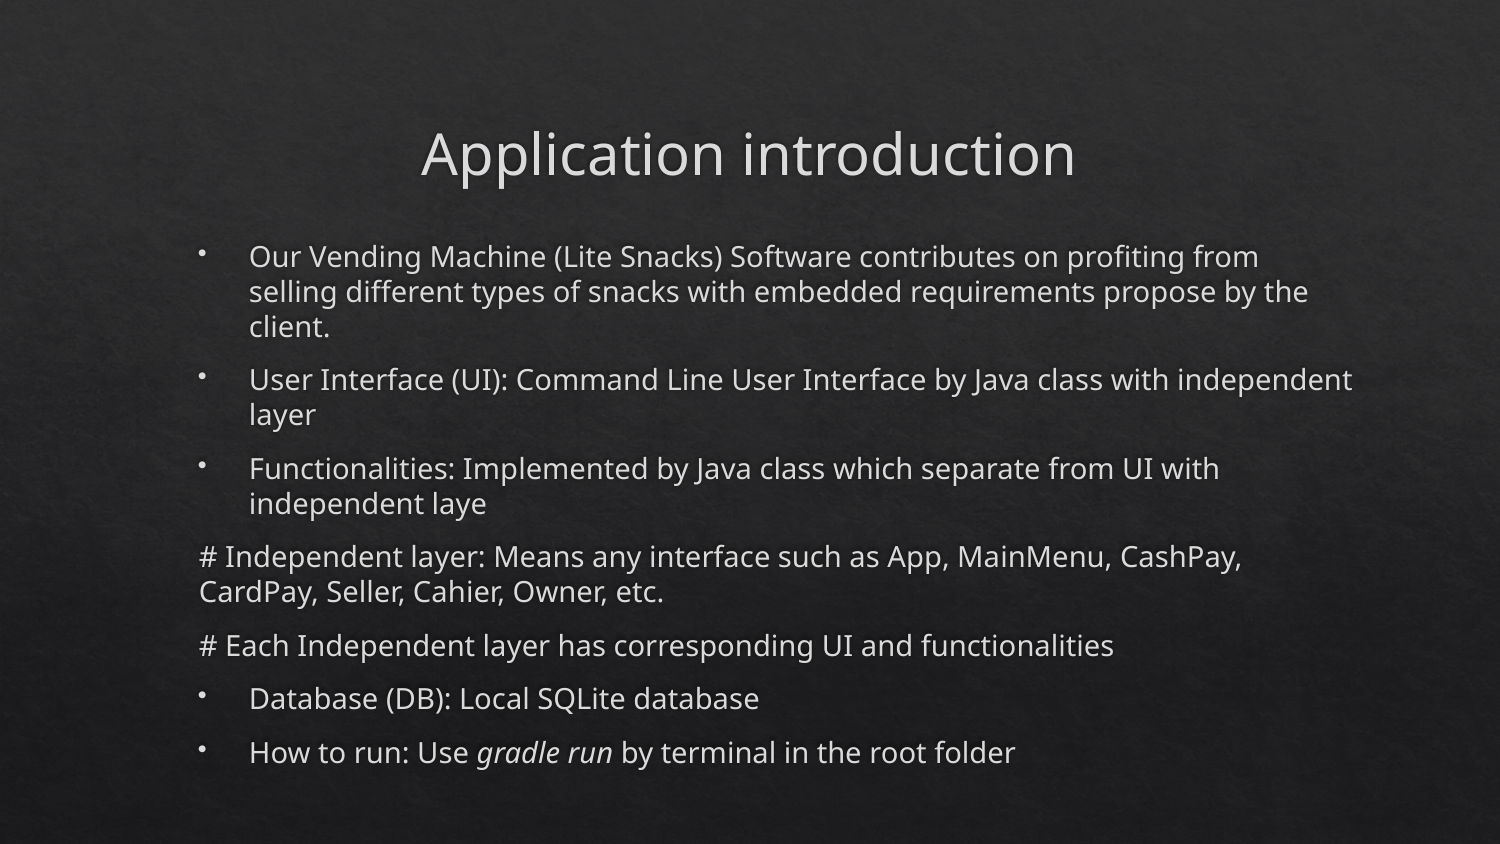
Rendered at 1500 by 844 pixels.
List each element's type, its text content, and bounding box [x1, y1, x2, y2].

text_box Our Vending Machine (Lite Snacks) Software contributes on profiting from selling different types of snacks with embedded requirements propose by the client. User Interface (UI): Command Line User Interface by Java class with independent layer Functionalities: Implemented by Java class which separate from UI with independent laye # Independent layer: Means any interface such as App, MainMenu, CashPay, CardPay, Seller, Cahier, Owner, etc. # Each Independent layer has corresponding UI and functionalities Database (DB): Local SQLite database How to run: Use gradle run by terminal in the root folder [181, 232, 1368, 794]
text_box [156, 207, 1343, 769]
title Application introduction [112, 75, 1387, 195]
